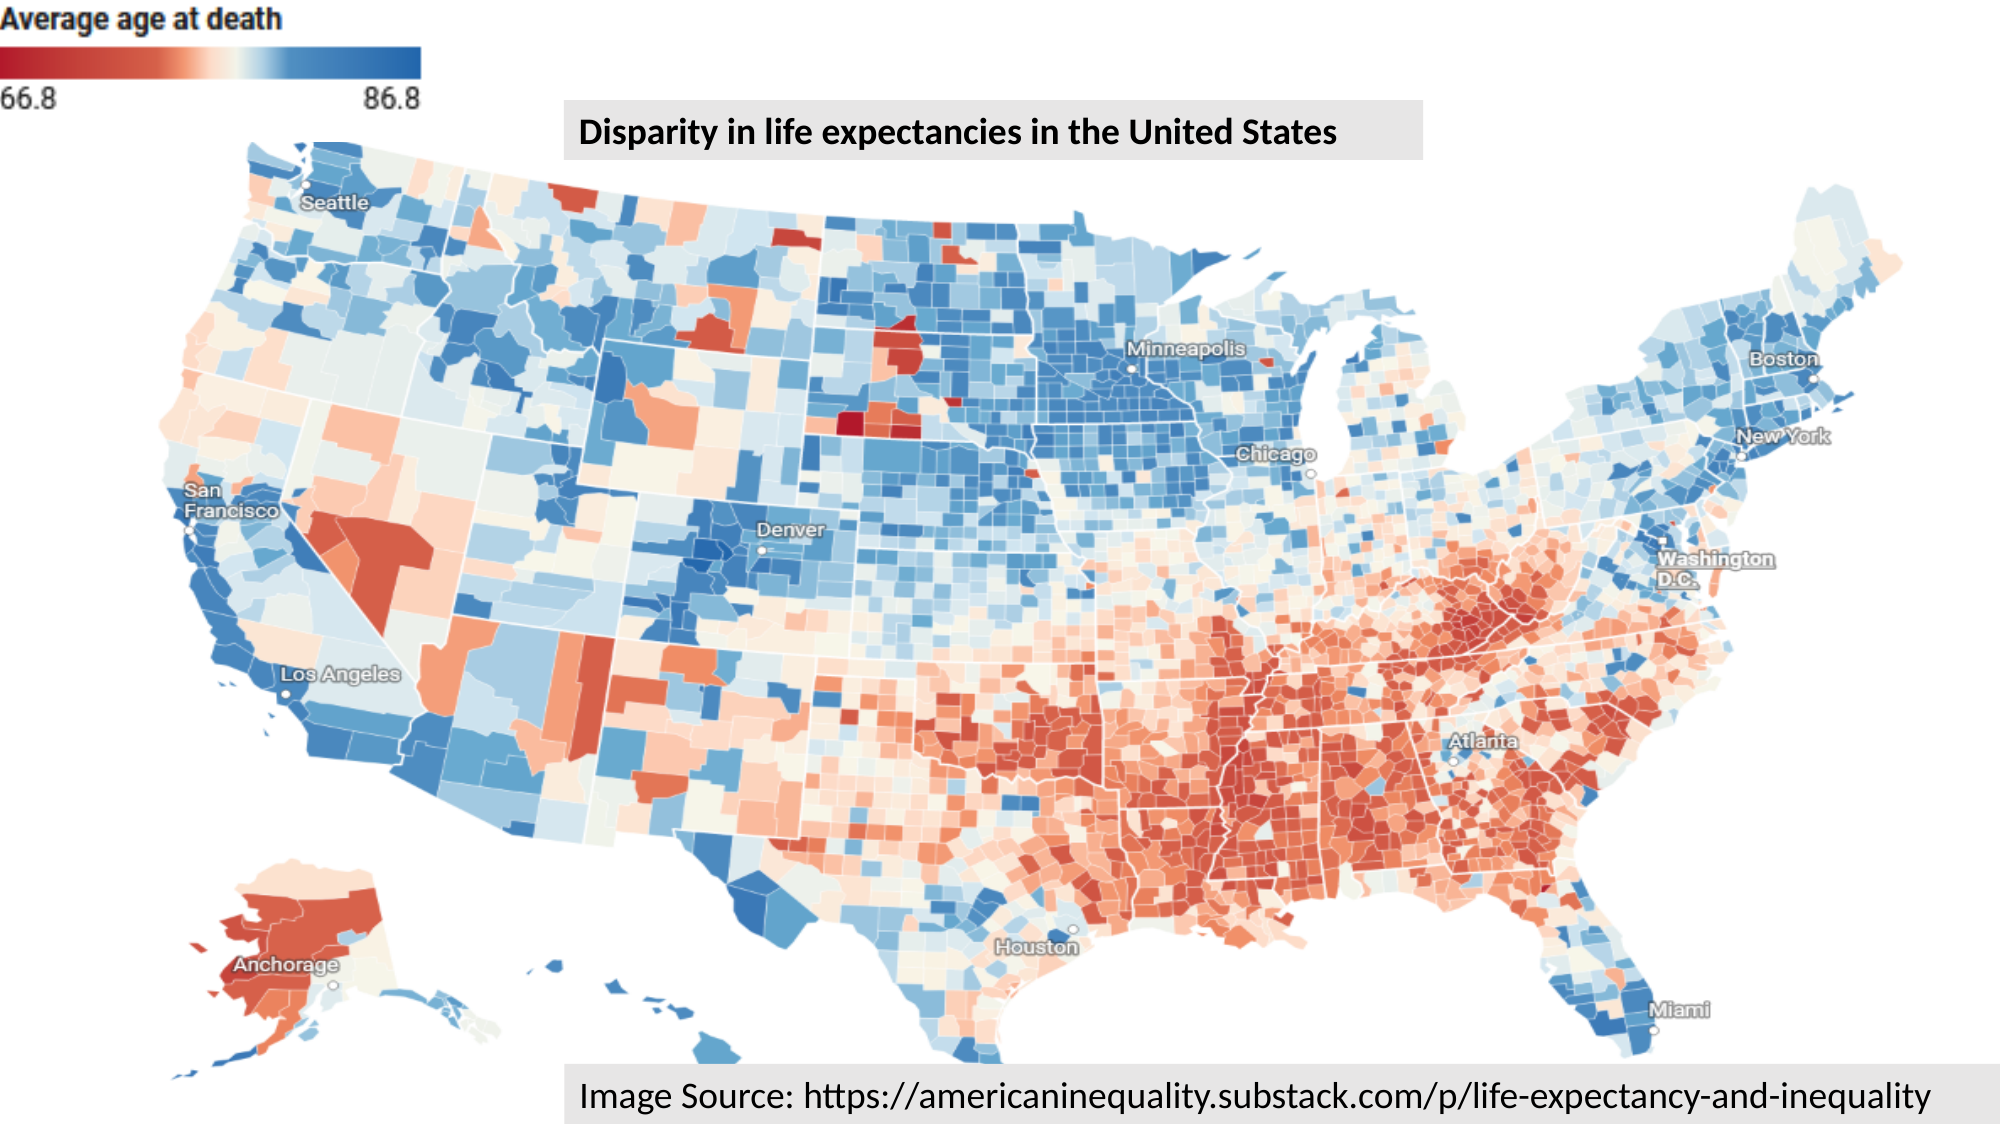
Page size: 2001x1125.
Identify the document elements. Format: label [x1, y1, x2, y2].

picture [0, 0, 568, 142]
text_box [1989, 1063, 2000, 1124]
list [7, 84, 1989, 1125]
